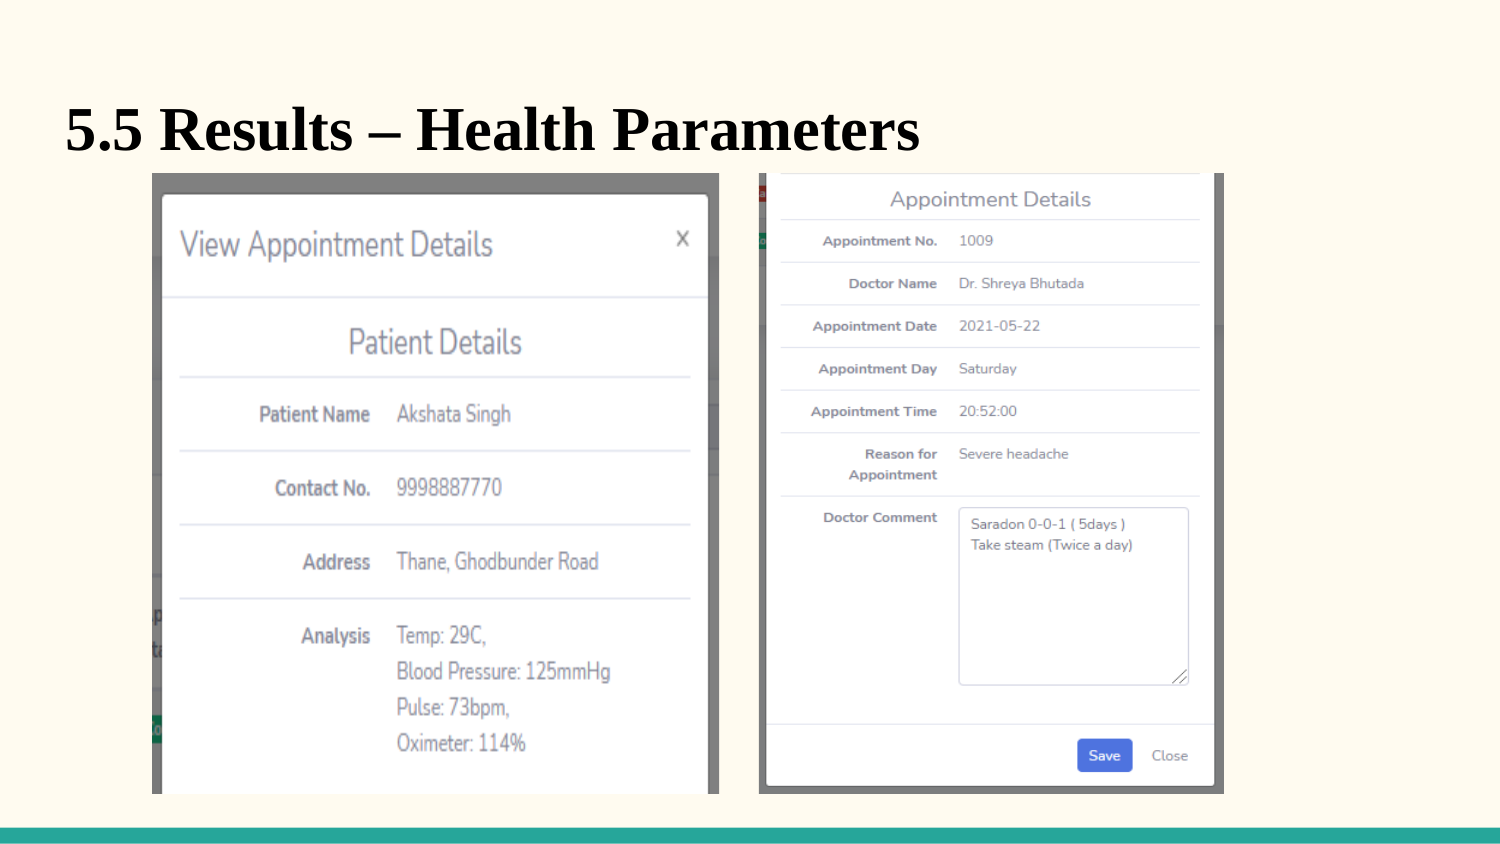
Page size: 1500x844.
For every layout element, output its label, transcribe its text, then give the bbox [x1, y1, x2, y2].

picture [758, 173, 1225, 794]
text_box 5.5 Results – Health Parameters [51, 72, 1449, 174]
picture [151, 173, 720, 794]
